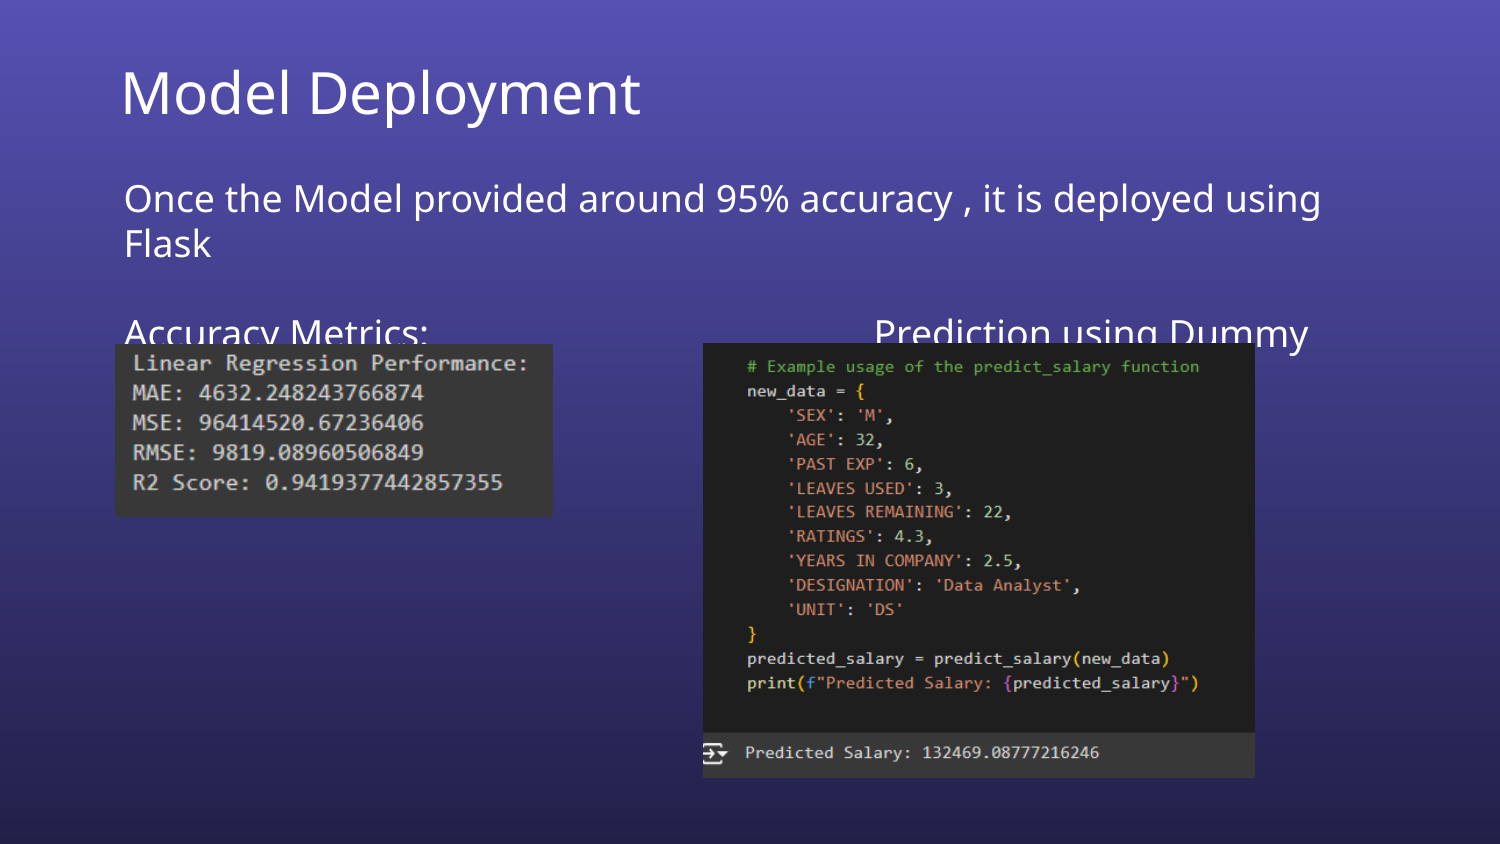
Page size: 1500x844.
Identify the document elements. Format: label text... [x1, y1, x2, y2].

picture [702, 342, 1256, 778]
title Model Deployment [105, 41, 1370, 136]
text_box Once the Model provided around 95% accuracy , it is deployed using Flask Accuracy Metrics: Prediction using Dummy Data: [86, 160, 1414, 416]
picture [115, 344, 554, 517]
